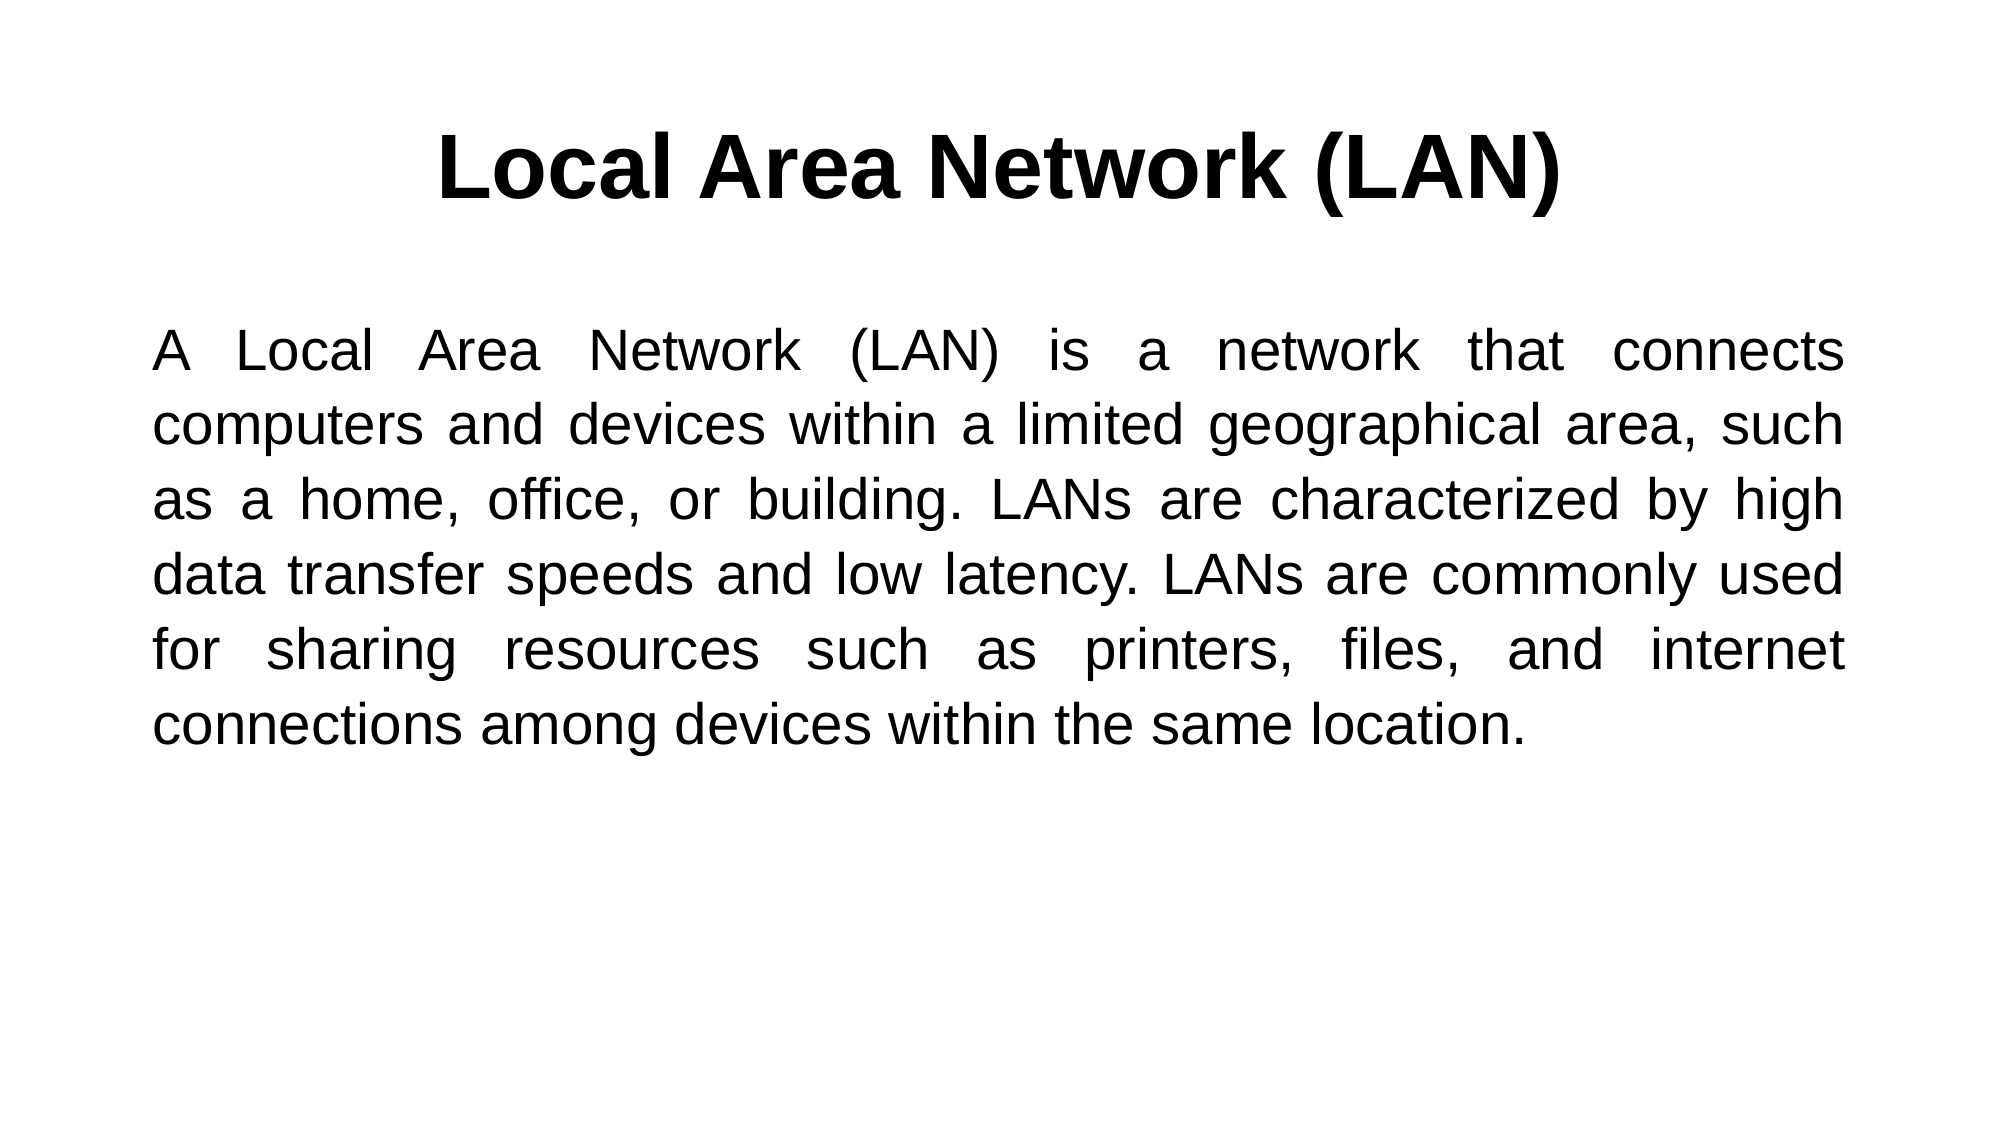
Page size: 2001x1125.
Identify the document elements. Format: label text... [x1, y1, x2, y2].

list A Local Area Network (LAN) is a network that connects computers and devices within a limited geographical area, such as a home, office, or building. LANs are characterized by high data transfer speeds and low latency. LANs are commonly used for sharing resources such as printers, files, and internet connections among devices within the same location. [137, 299, 1863, 1014]
title Local Area Network (LAN) [137, 59, 1863, 278]
